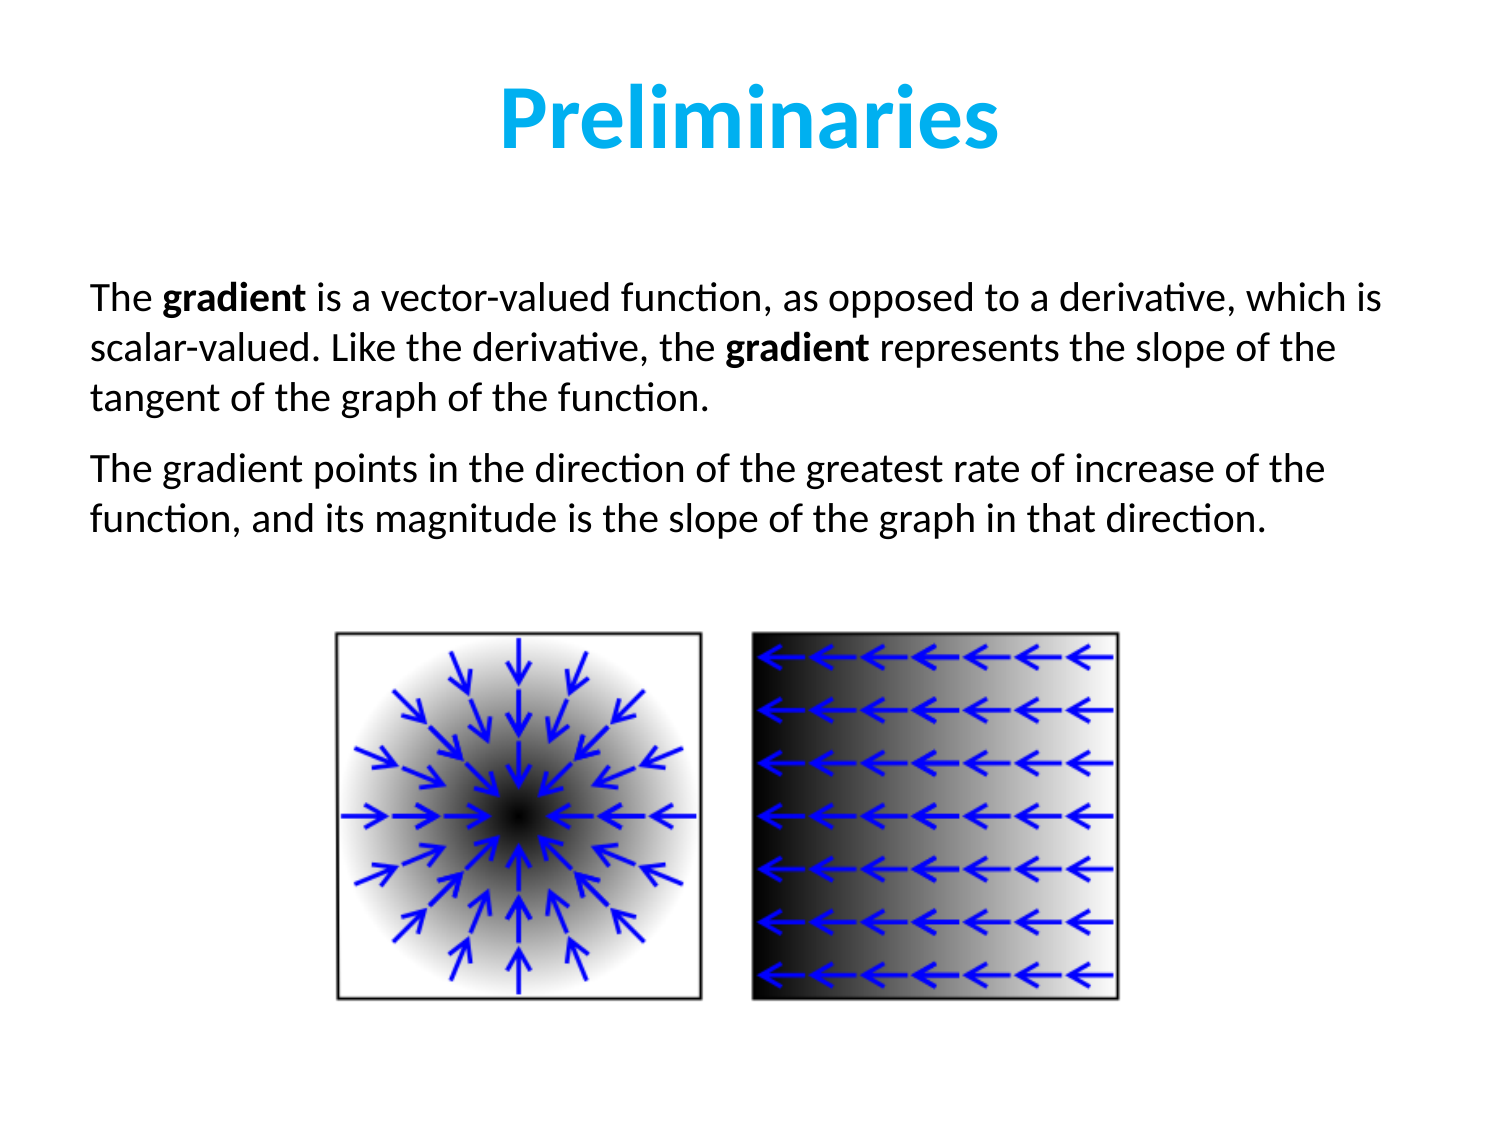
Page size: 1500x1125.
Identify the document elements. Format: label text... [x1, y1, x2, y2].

picture [312, 609, 1144, 1024]
text_box The gradient is a vector-valued function, as opposed to a derivative, which is scalar-valued. Like the derivative, the gradient represents the slope of the tangent of the graph of the function. The gradient points in the direction of the greatest rate of increase of the function, and its magnitude is the slope of the graph in that direction. [74, 262, 1438, 549]
text_box [62, 212, 1425, 1075]
text_box Preliminaries [0, 50, 1500, 175]
